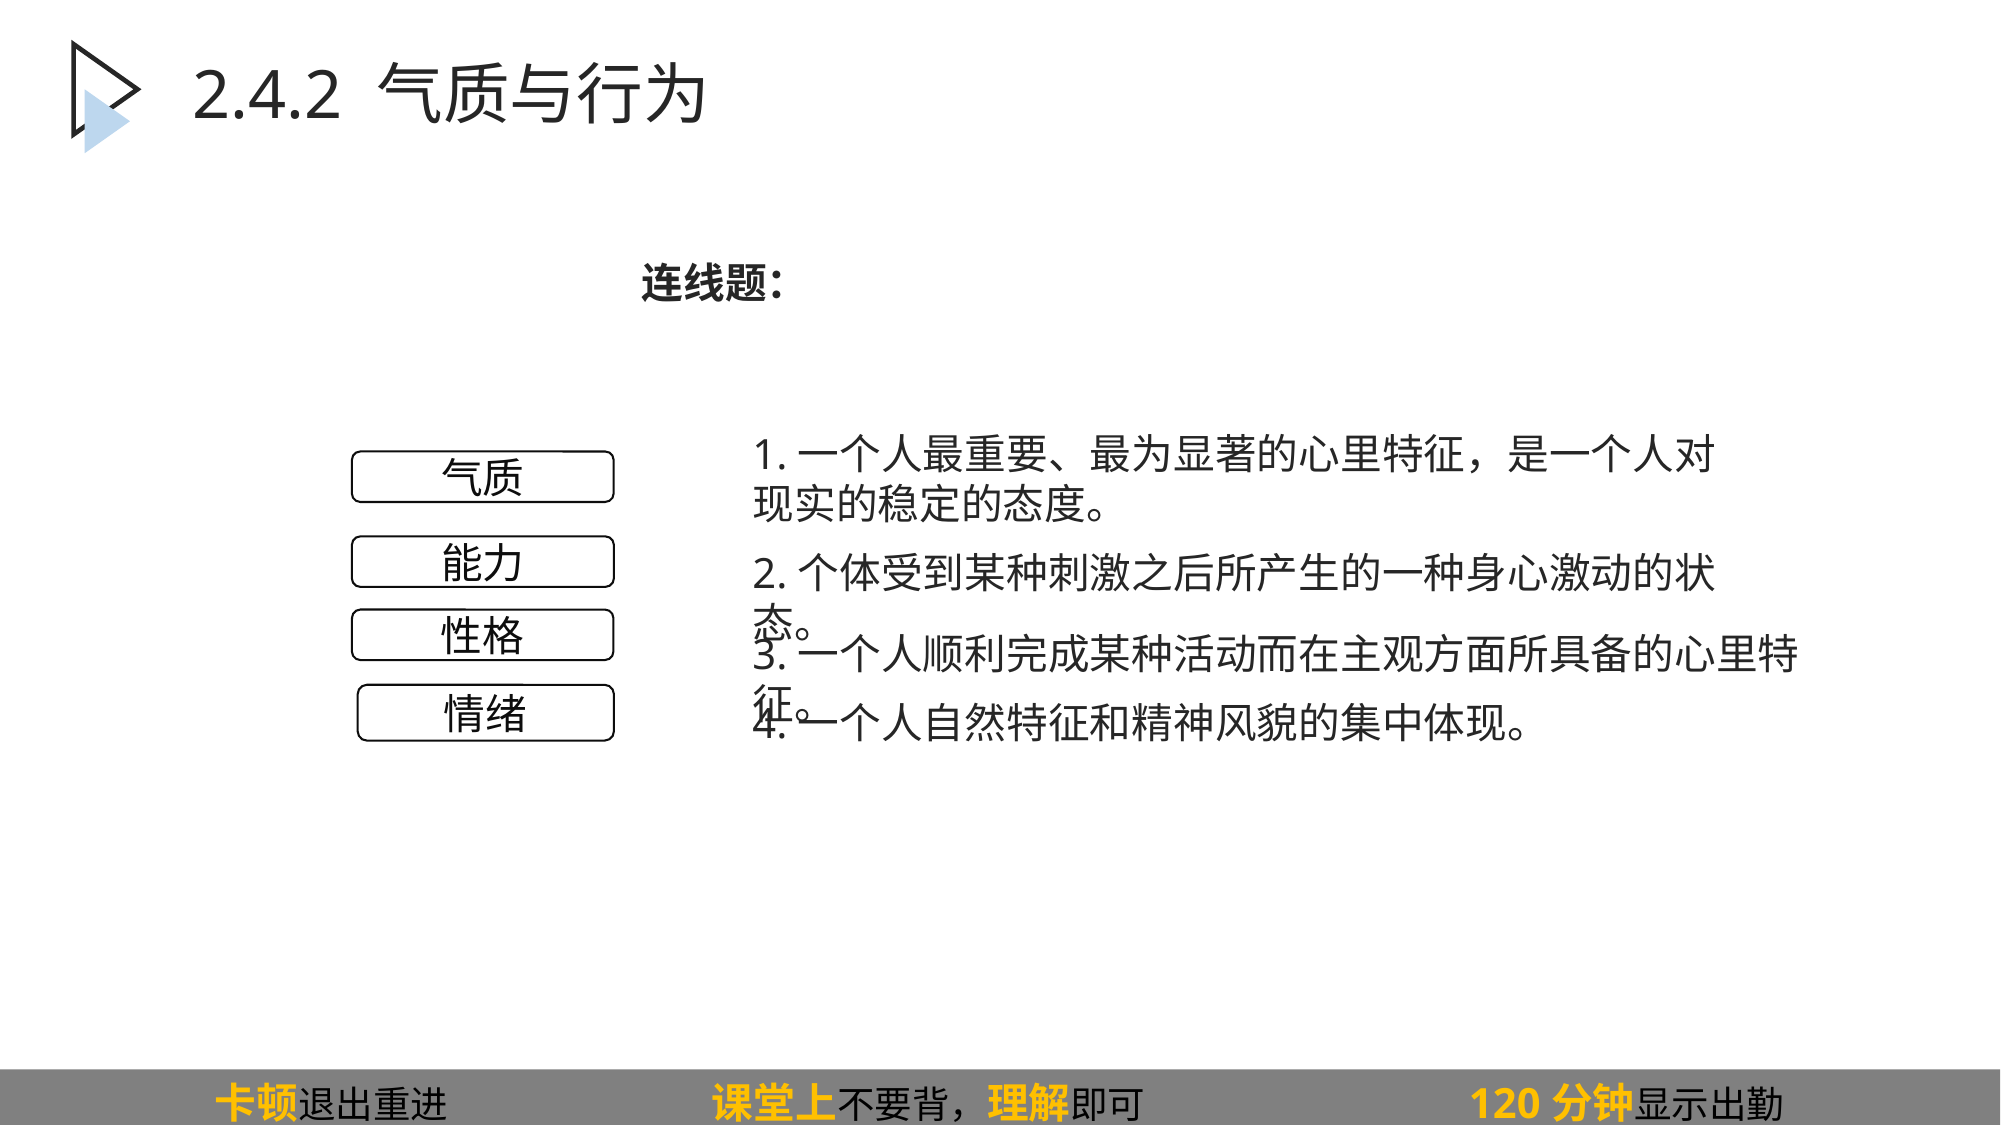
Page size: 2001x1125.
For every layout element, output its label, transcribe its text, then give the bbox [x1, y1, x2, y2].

text_box 1.一个人最重要、最为显著的心里特征，是一个人对现实的稳定的态度。 [737, 420, 1770, 535]
text_box 连线题： [626, 248, 824, 314]
text_box 4.一个人自然特征和精神风貌的集中体现。 [737, 736, 1770, 755]
text_box 2.个体受到某种刺激之后所产生的一种身心激动的状态。 [737, 539, 1770, 655]
list 2.4.2 气质与行为 [177, 44, 1322, 179]
text_box 3.一个人顺利完成某种活动而在主观方面所具备的心里特征。 [737, 620, 1854, 736]
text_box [351, 451, 614, 741]
